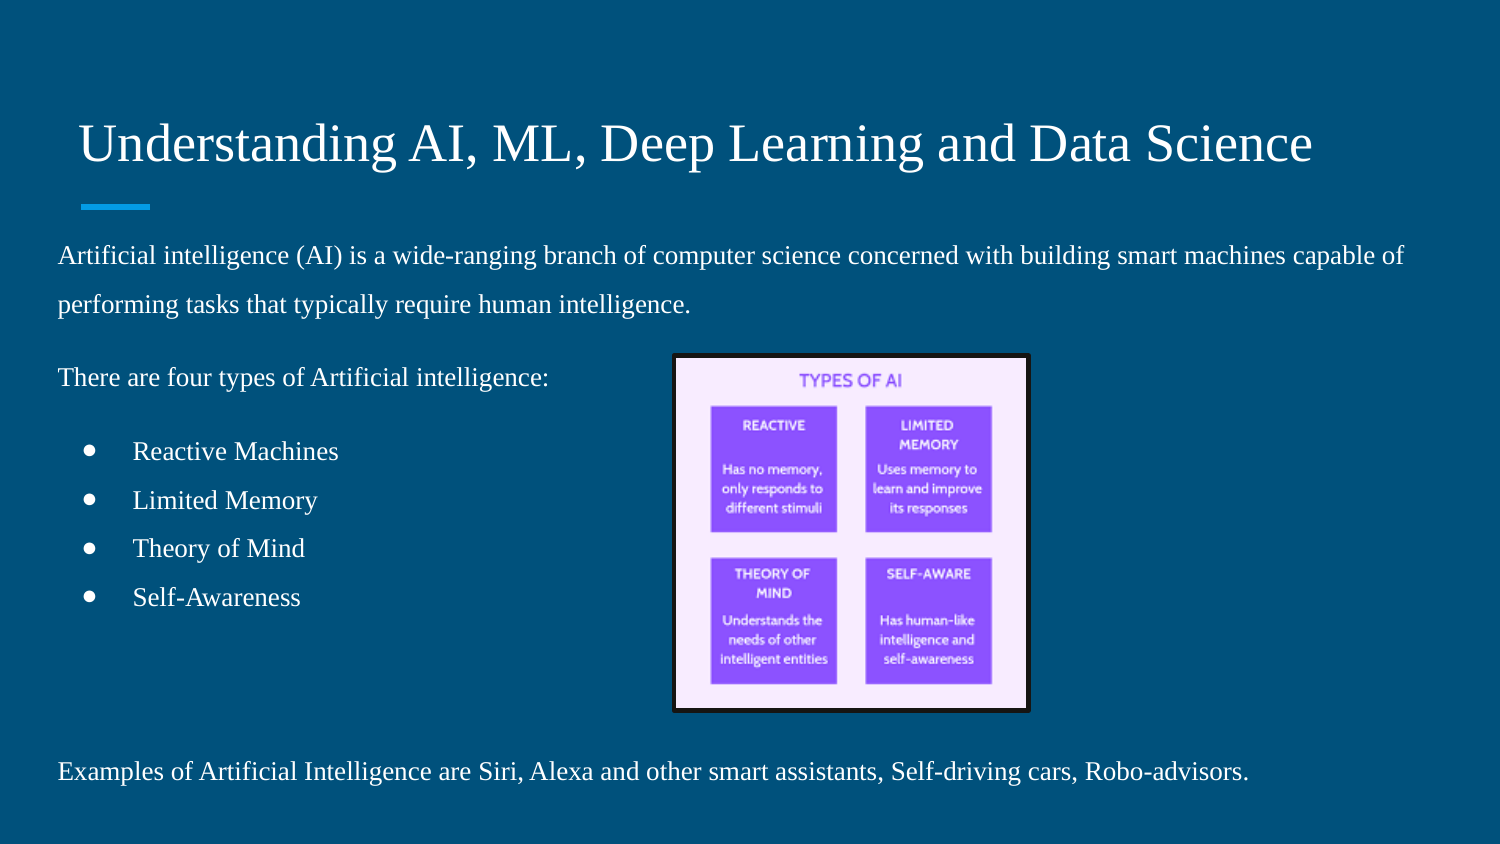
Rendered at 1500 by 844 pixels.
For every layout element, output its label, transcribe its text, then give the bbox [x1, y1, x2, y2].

title Understanding AI, ML, Deep Learning and Data Science [63, 75, 1437, 188]
picture [675, 357, 1027, 709]
list Artificial intelligence (AI) is a wide-ranging branch of computer science concerned with building smart machines capable of performing tasks that typically require human intelligence. There are four types of Artificial intelligence: Reactive Machines Limited Memory Theory of Mind Self-Awareness Examples of Artificial Intelligence are Siri, Alexa and other smart assistants, Self-driving cars, Robo-advisors. [42, 206, 1437, 826]
